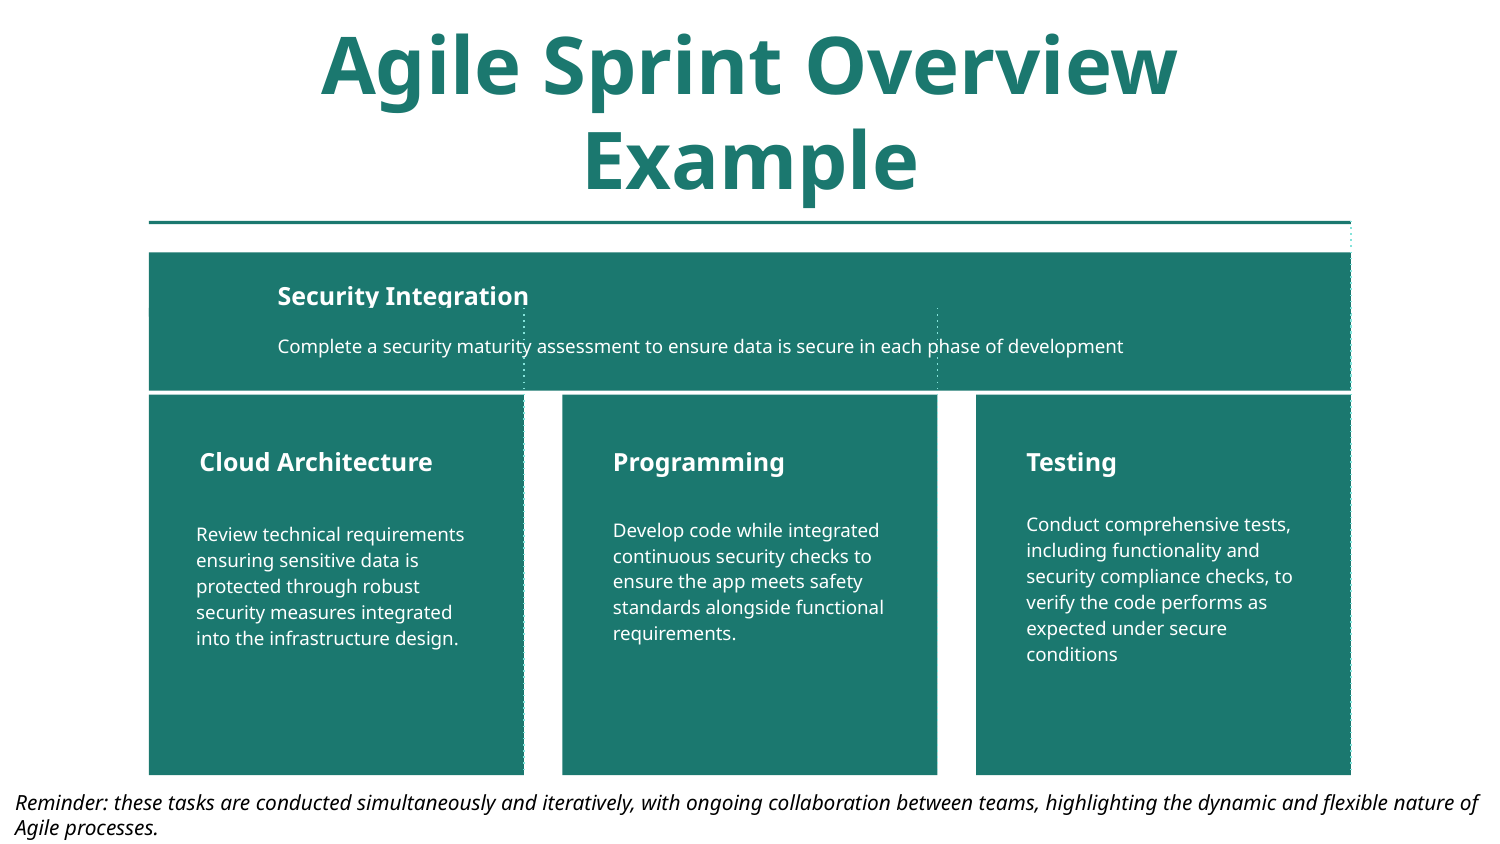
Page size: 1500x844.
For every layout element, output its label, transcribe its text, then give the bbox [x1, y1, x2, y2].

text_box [148, 307, 525, 776]
text_box Agile Sprint Overview Example [148, 0, 1351, 220]
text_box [562, 307, 938, 776]
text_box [148, 220, 1352, 391]
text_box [975, 307, 1352, 776]
text_box Reminder: these tasks are conducted simultaneously and iteratively, with ongoing collaboration between teams, highlighting the dynamic and flexible nature of Agile processes. [0, 775, 1500, 844]
